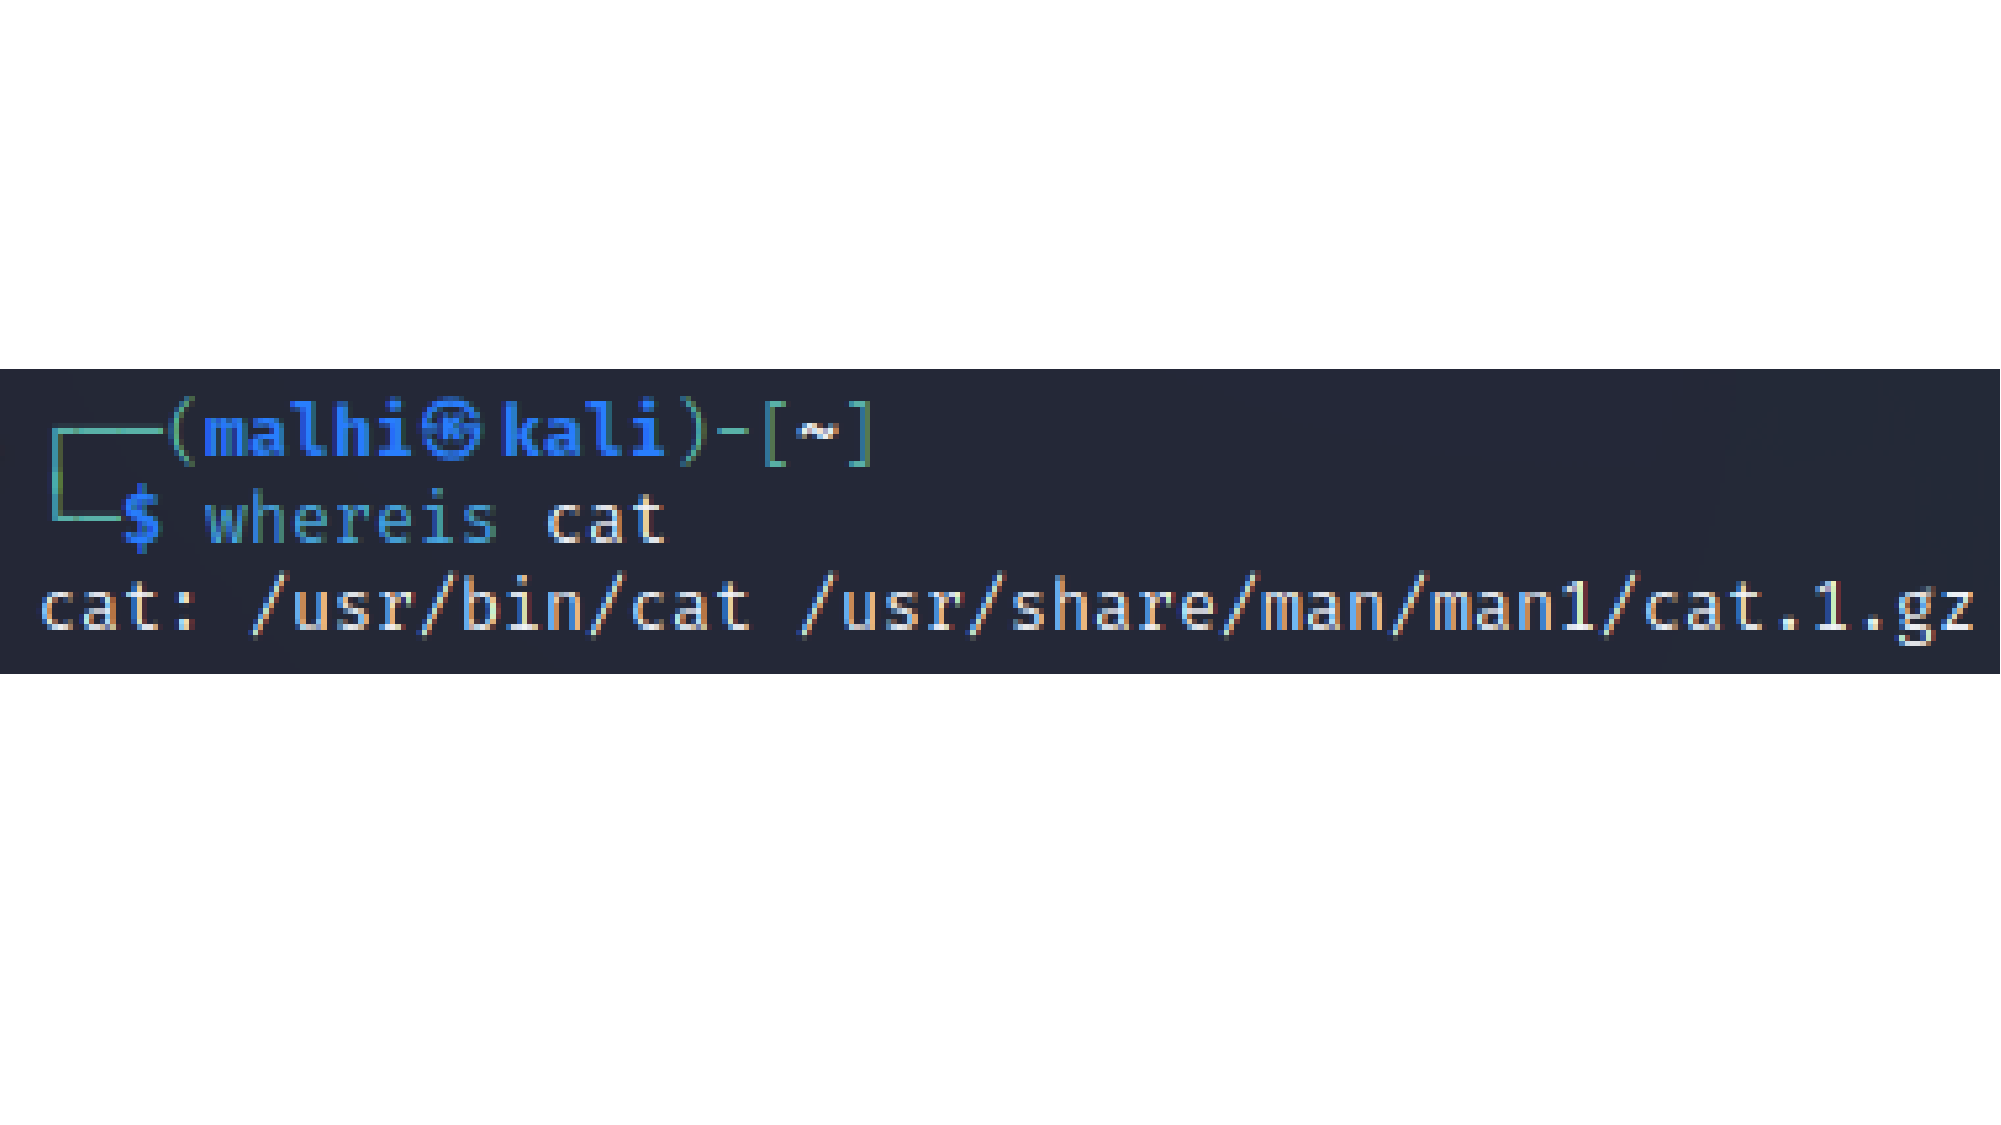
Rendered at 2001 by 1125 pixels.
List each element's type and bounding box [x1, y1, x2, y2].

picture [0, 369, 2000, 674]
